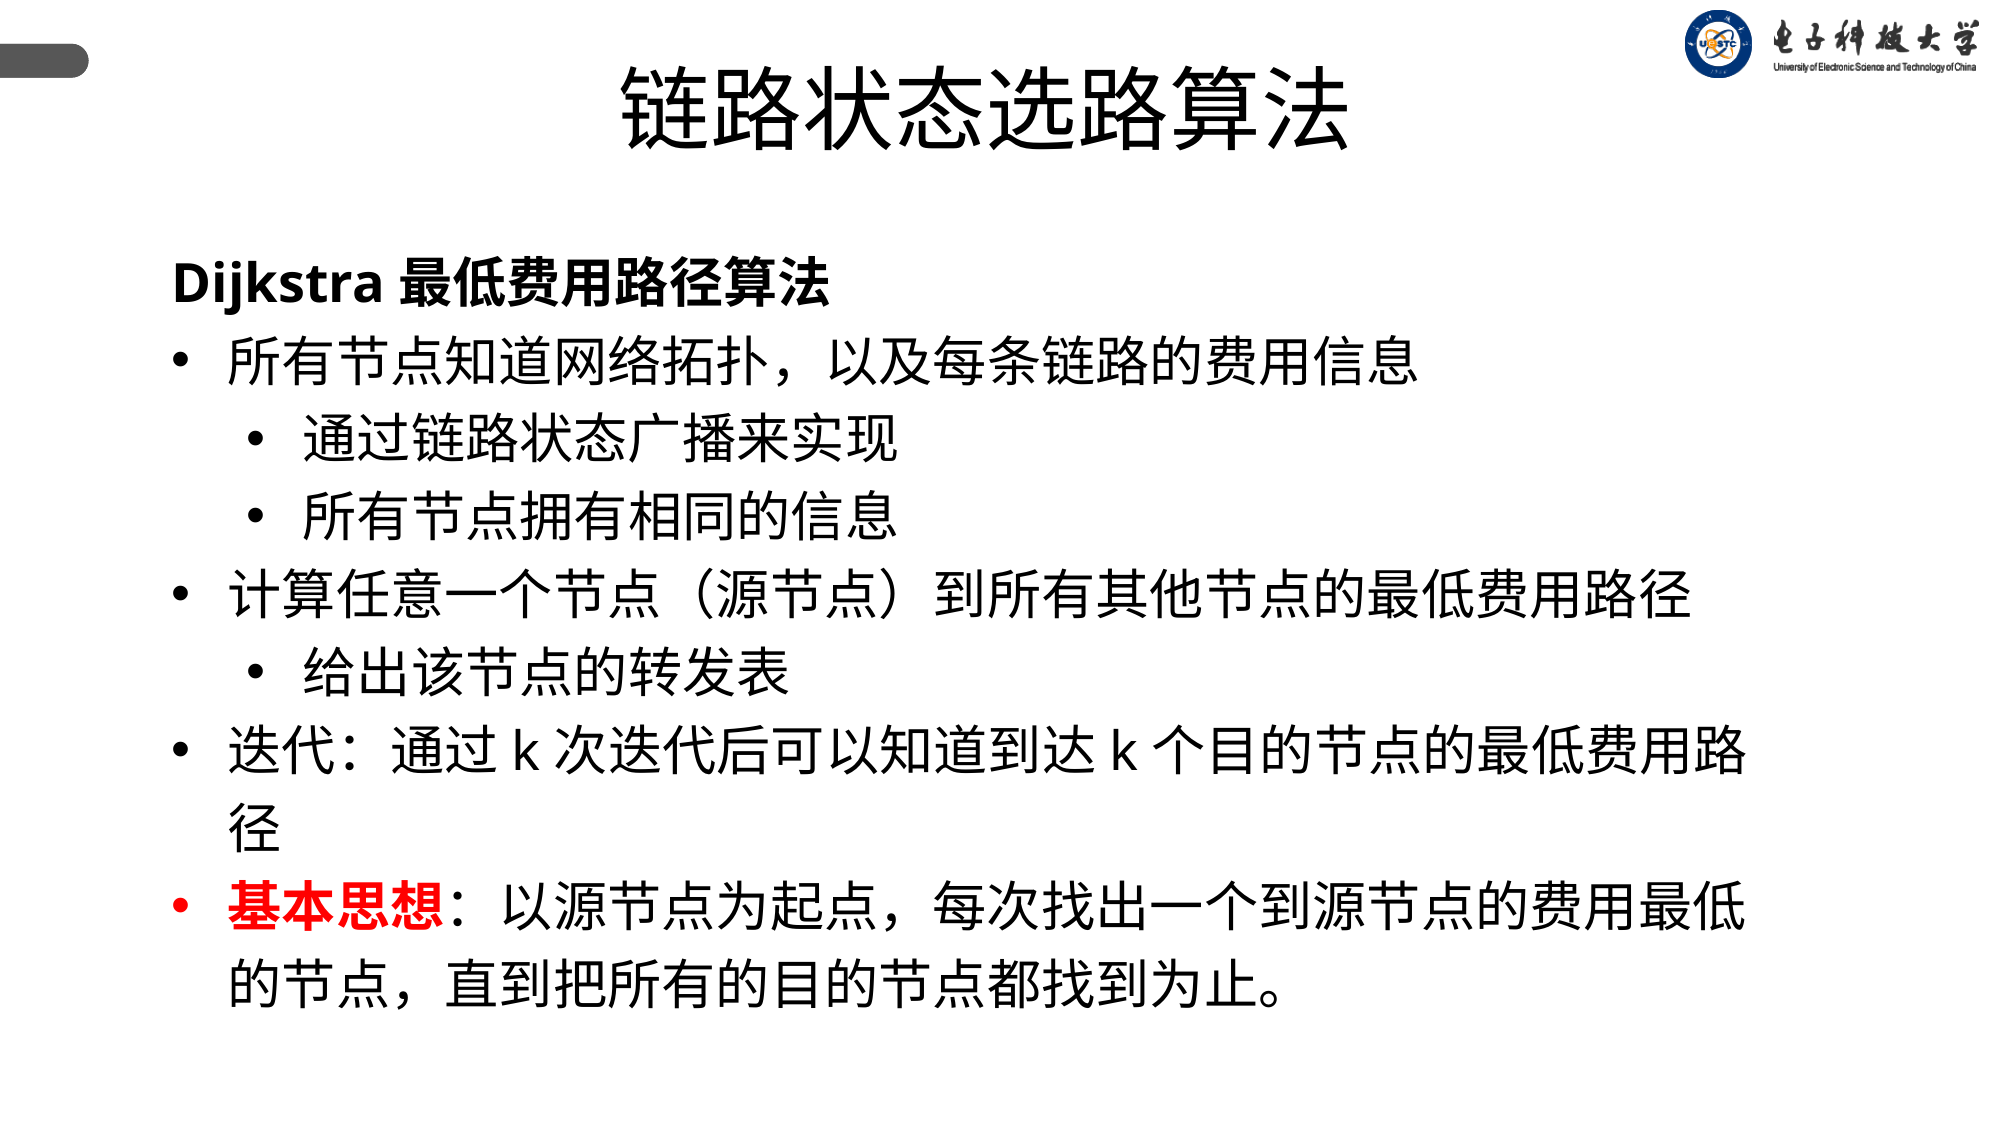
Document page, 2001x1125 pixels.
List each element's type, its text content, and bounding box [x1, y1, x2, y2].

text_box Dijkstra最低费用路径算法 所有节点知道网络拓扑，以及每条链路的费用信息 通过链路状态广播来实现 所有节点拥有相同的信息 计算任意一个节点（源节点）到所有其他节点的最低费用路径 给出该节点的转发表 迭代：通过k次迭代后可以知道到达k个目的节点的最低费用路径 基本思想：以源节点为起点，每次找出一个到源节点的费用最低的节点，直到把所有的目的节点都找到为止。 [156, 228, 1808, 1101]
title 链路状态选路算法 [0, 56, 1972, 244]
picture [1685, 10, 1979, 78]
